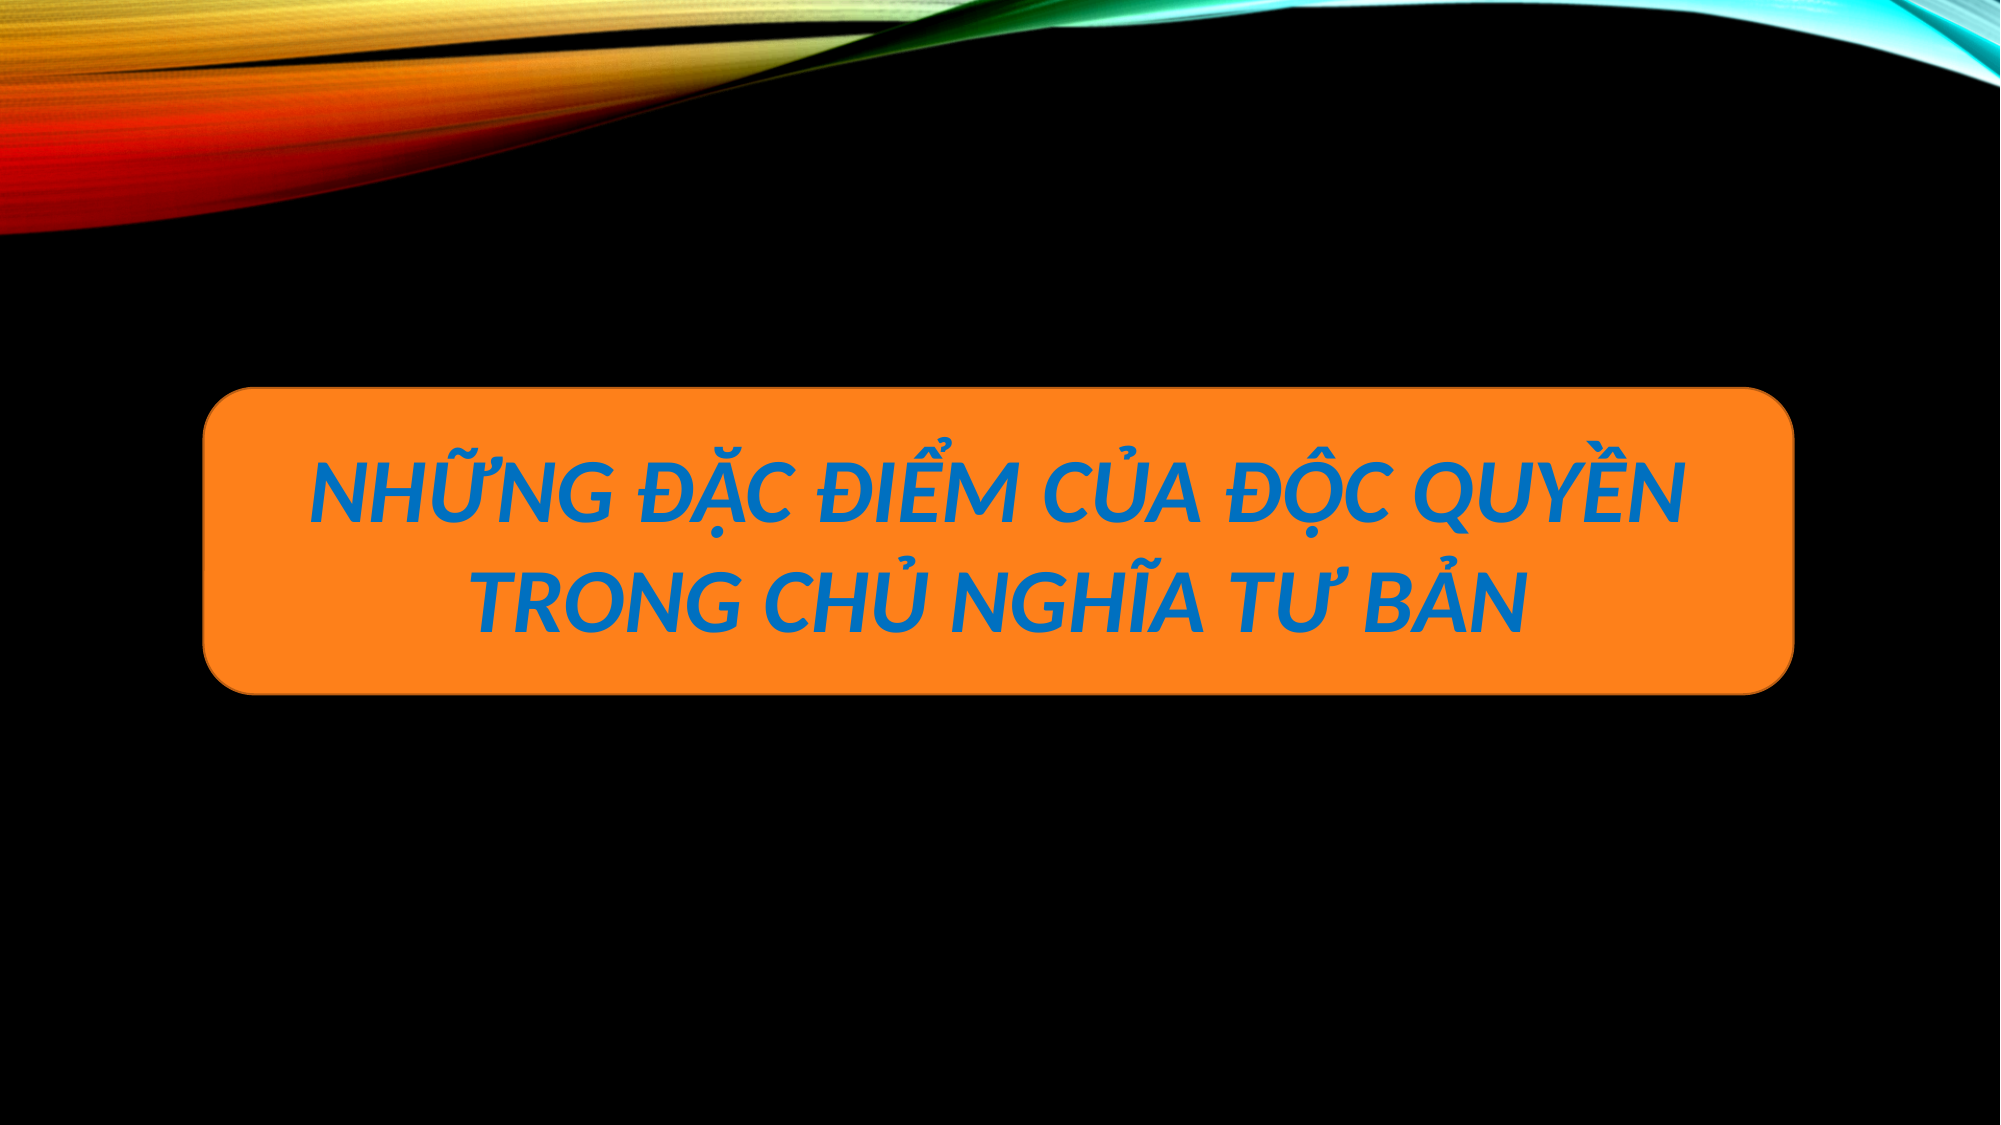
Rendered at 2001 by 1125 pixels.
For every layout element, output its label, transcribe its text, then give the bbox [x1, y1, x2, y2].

picture [0, 0, 2000, 237]
text_box NHỮNG ĐẶC ĐIỂM CỦA ĐỘC QUYỀN TRONG CHỦ NGHĨA TƯ BẢN [202, 386, 1795, 696]
